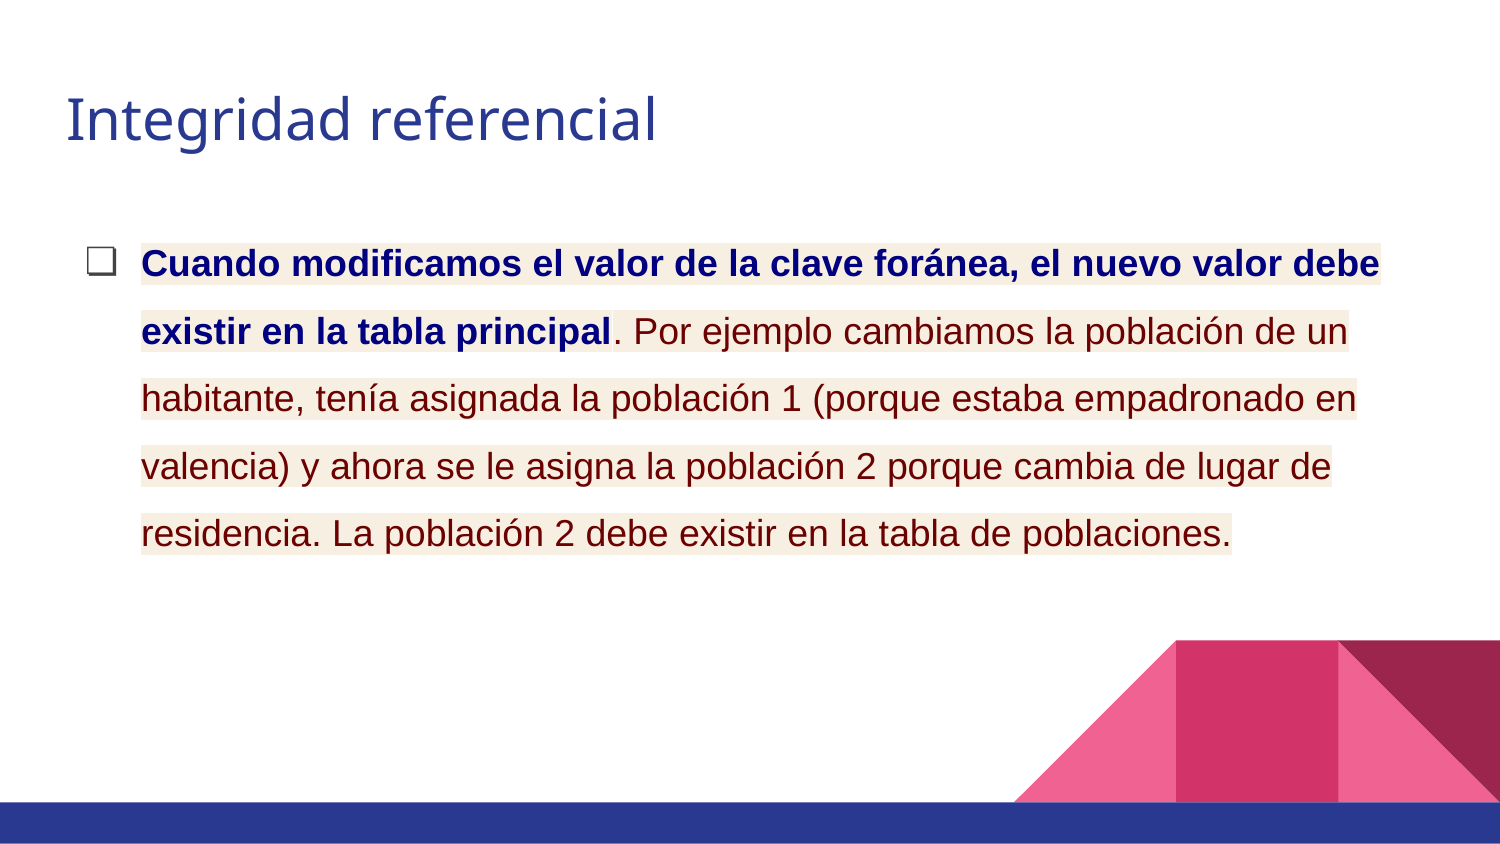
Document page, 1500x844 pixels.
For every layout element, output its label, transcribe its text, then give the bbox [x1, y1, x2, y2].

title Integridad referencial [51, 67, 1449, 167]
list Cuando modificamos el valor de la clave foránea, el nuevo valor debe existir en la tabla principal. Por ejemplo cambiamos la población de un habitante, tenía asignada la población 1 (porque estaba empadronado en valencia) y ahora se le asigna la población 2 porque cambia de lugar de residencia. La población 2 debe existir en la tabla de poblaciones. [51, 201, 1449, 798]
